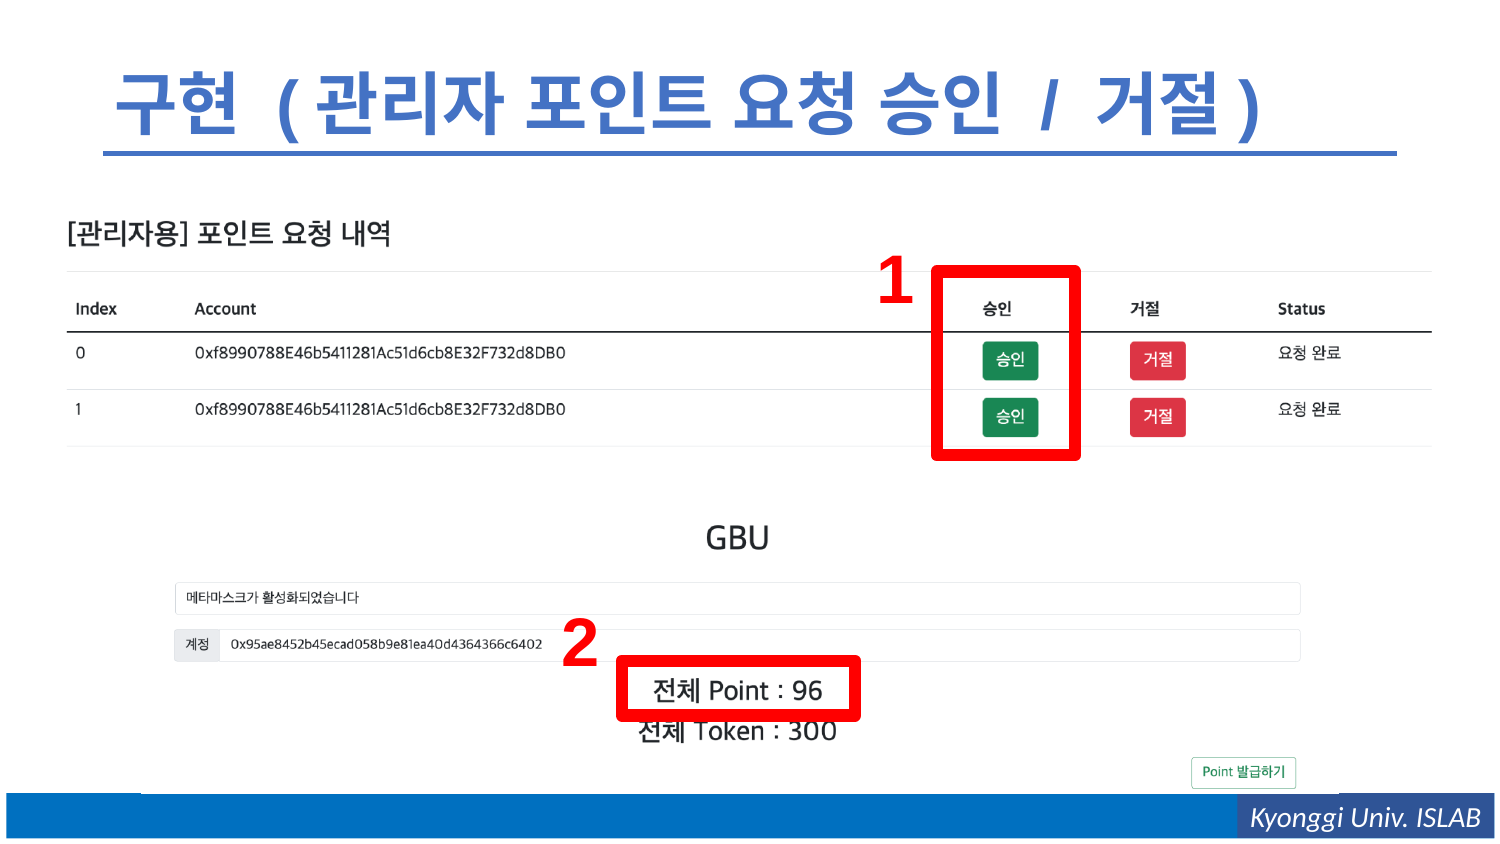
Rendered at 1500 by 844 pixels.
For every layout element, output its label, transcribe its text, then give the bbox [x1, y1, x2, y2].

title 구현 (관리자 포인트 요청 승인 / 거절) [103, 25, 1397, 187]
picture [24, 188, 1476, 794]
